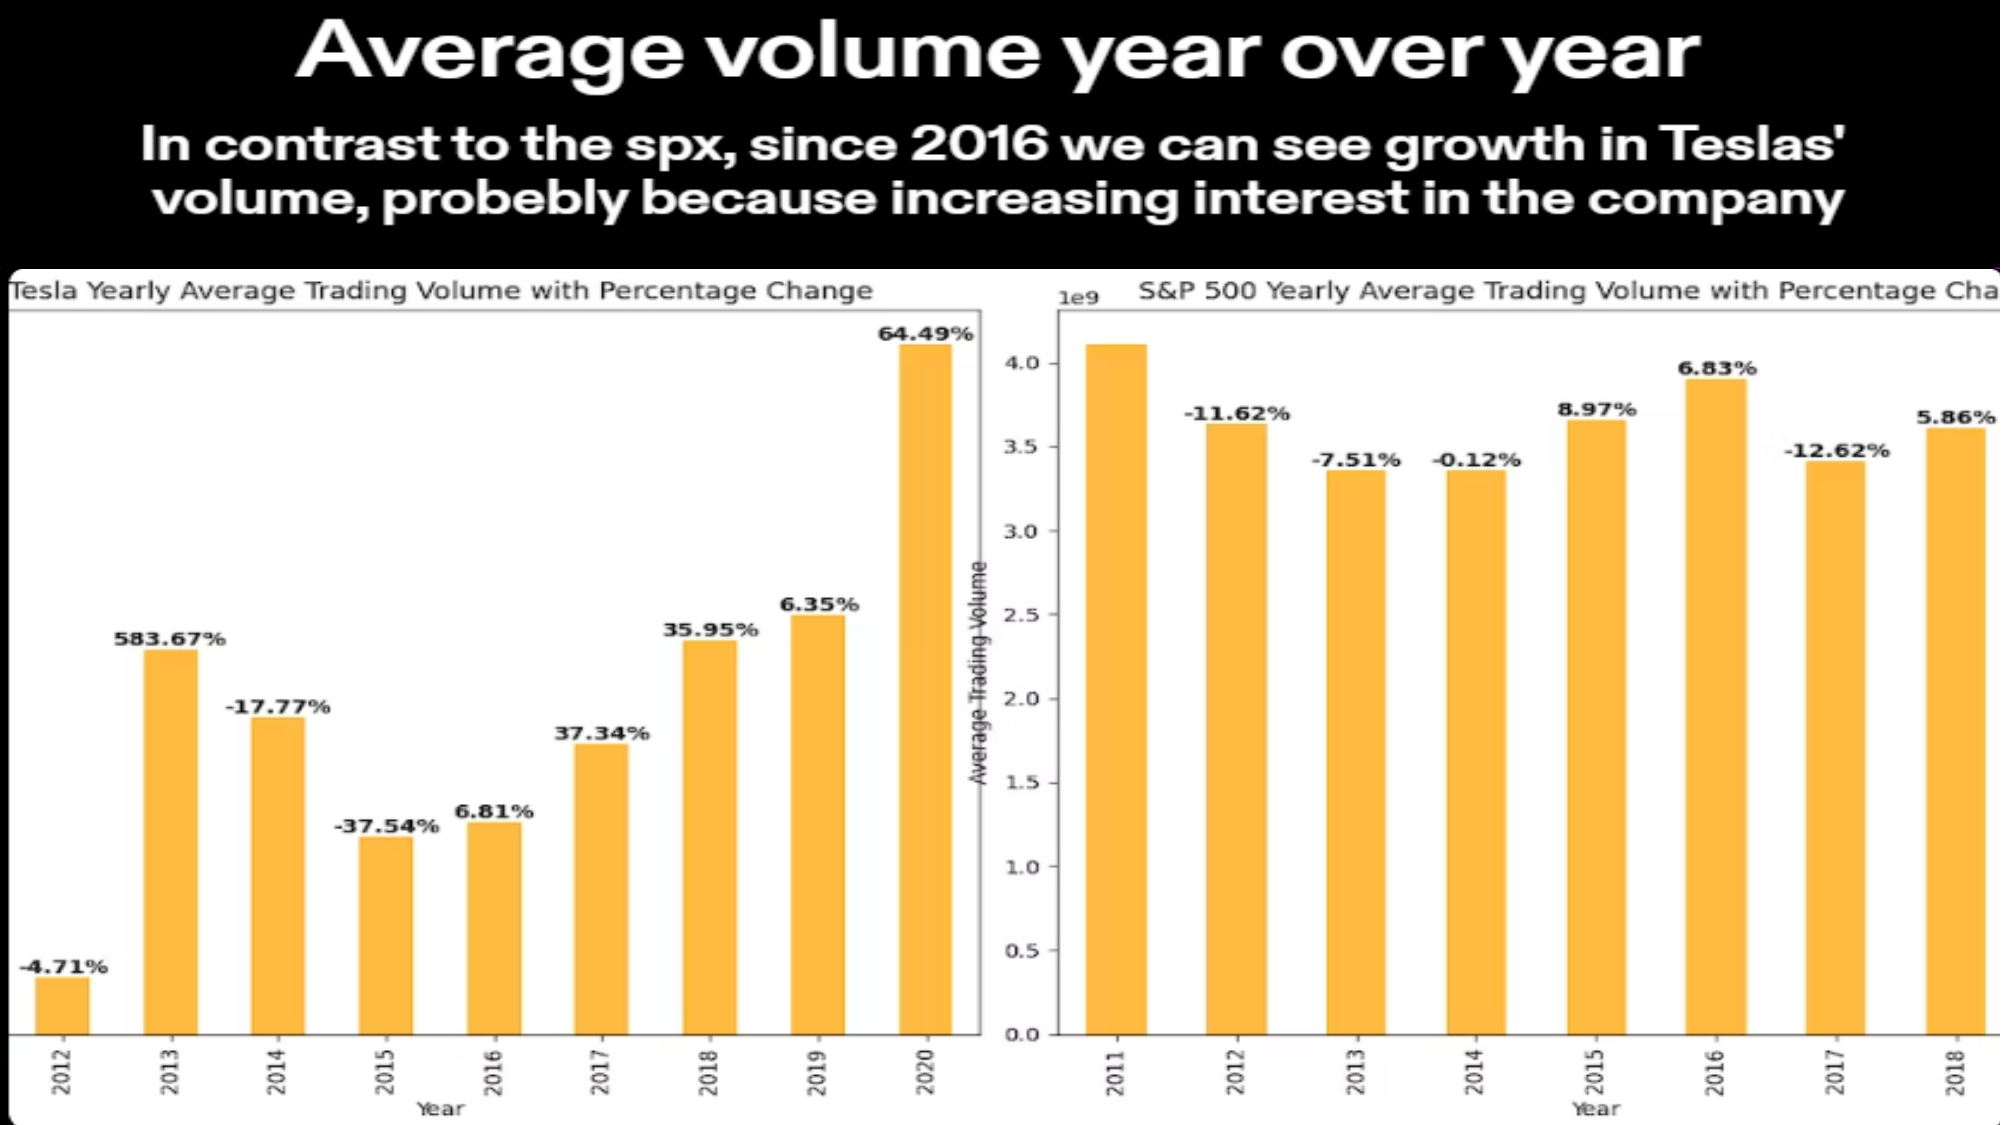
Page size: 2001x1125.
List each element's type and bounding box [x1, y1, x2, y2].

text_box [0, 0, 2000, 1125]
